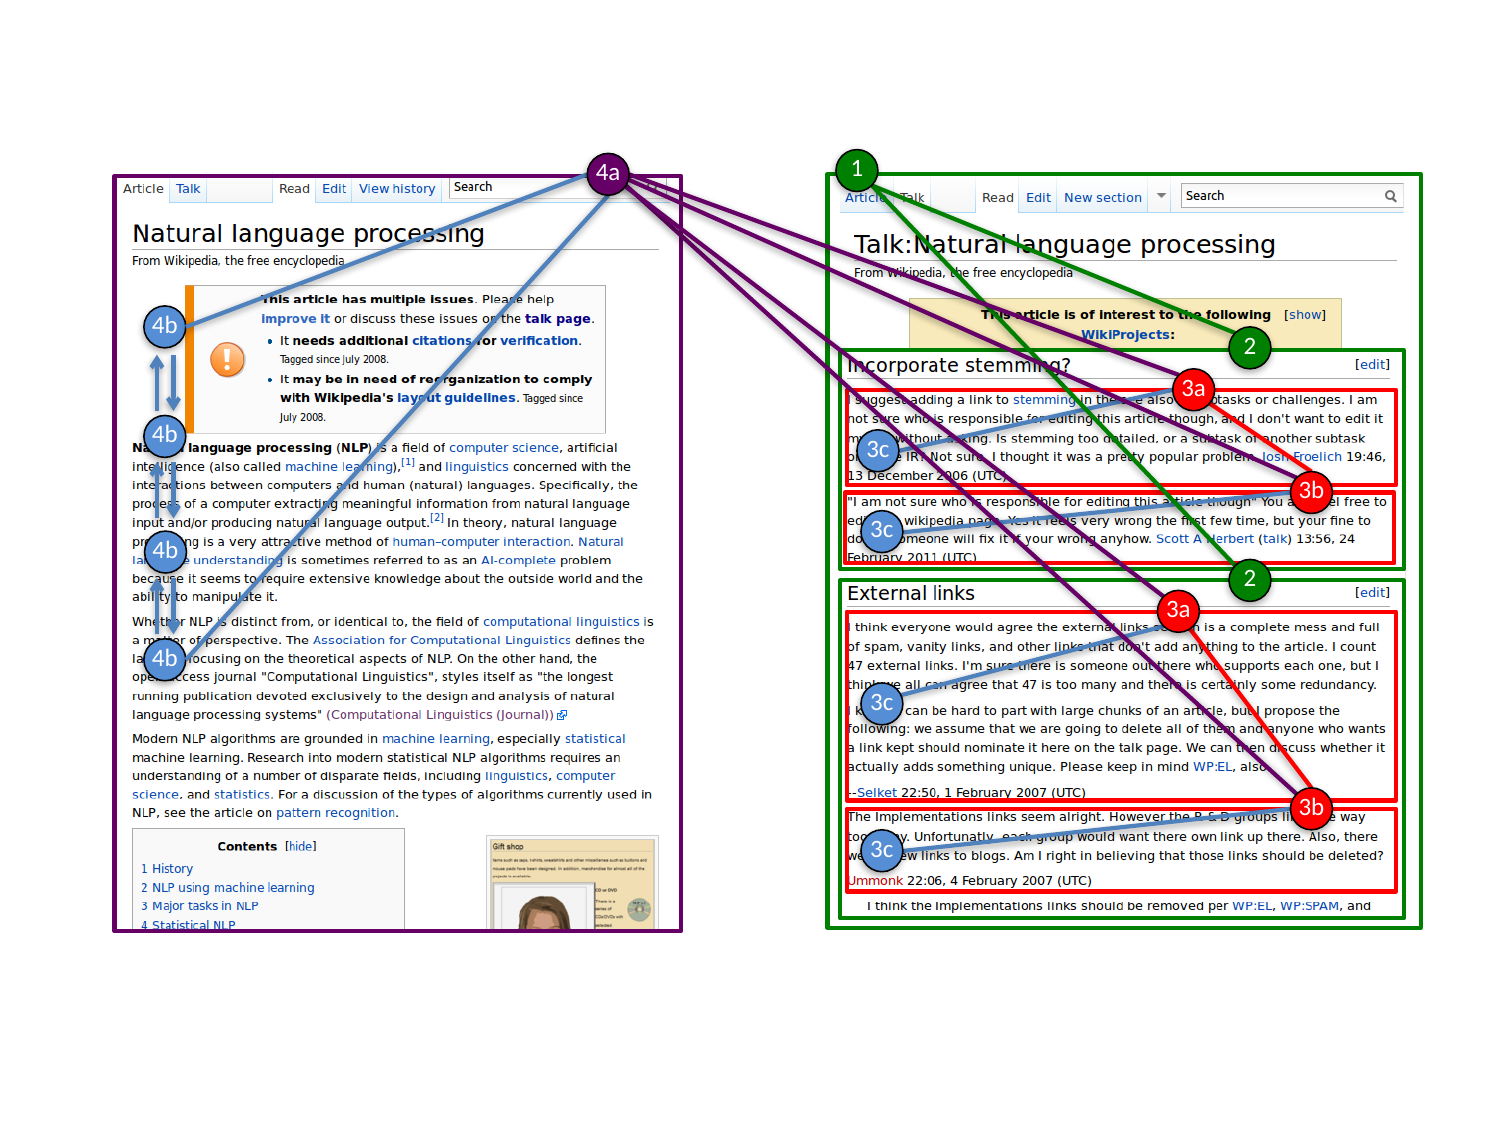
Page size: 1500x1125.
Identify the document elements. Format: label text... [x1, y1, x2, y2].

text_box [156, 577, 174, 635]
text_box [674, 804, 683, 933]
picture [118, 172, 671, 929]
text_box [615, 179, 1164, 597]
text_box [1187, 625, 1312, 789]
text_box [185, 195, 609, 661]
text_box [615, 176, 1297, 795]
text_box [899, 808, 1291, 852]
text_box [1199, 396, 1312, 472]
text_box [839, 176, 1406, 928]
text_box [825, 804, 835, 930]
text_box 1 [835, 148, 879, 171]
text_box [156, 354, 174, 412]
text_box [1298, 172, 1423, 930]
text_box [156, 461, 174, 519]
text_box 4a [587, 152, 630, 171]
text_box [185, 174, 588, 194]
